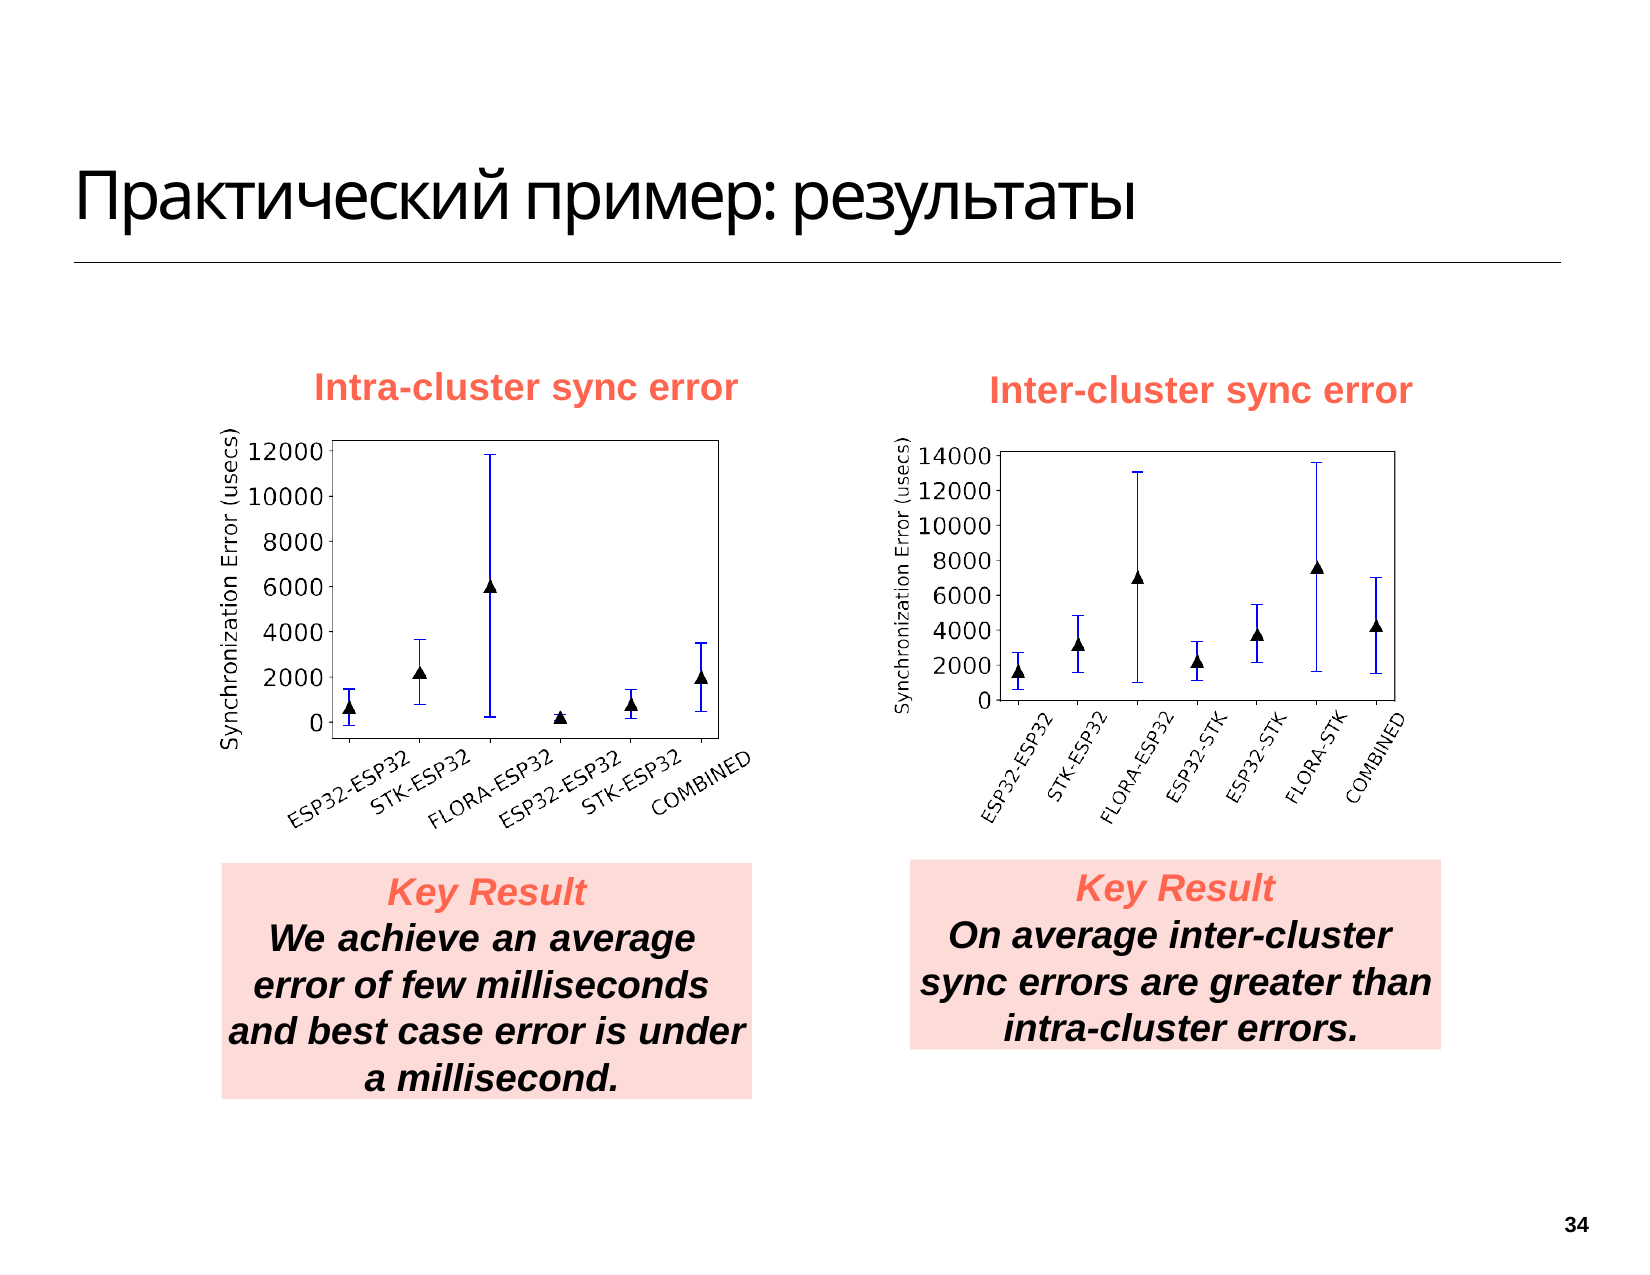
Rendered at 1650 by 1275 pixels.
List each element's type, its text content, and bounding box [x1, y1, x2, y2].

text_box Key Result We achieve an average error of few milliseconds and best case error is under a millisecond. [221, 863, 753, 1100]
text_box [219, 429, 750, 830]
text_box Key Result On average inter-cluster sync errors are greater than intra-cluster errors. [910, 859, 1441, 1050]
title Практический пример: результаты [70, 150, 1225, 365]
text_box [894, 438, 1404, 825]
text_box Intra-cluster sync error [312, 359, 742, 409]
text_box 34 [1558, 1208, 1596, 1237]
text_box Inter-cluster sync error [987, 363, 1415, 412]
